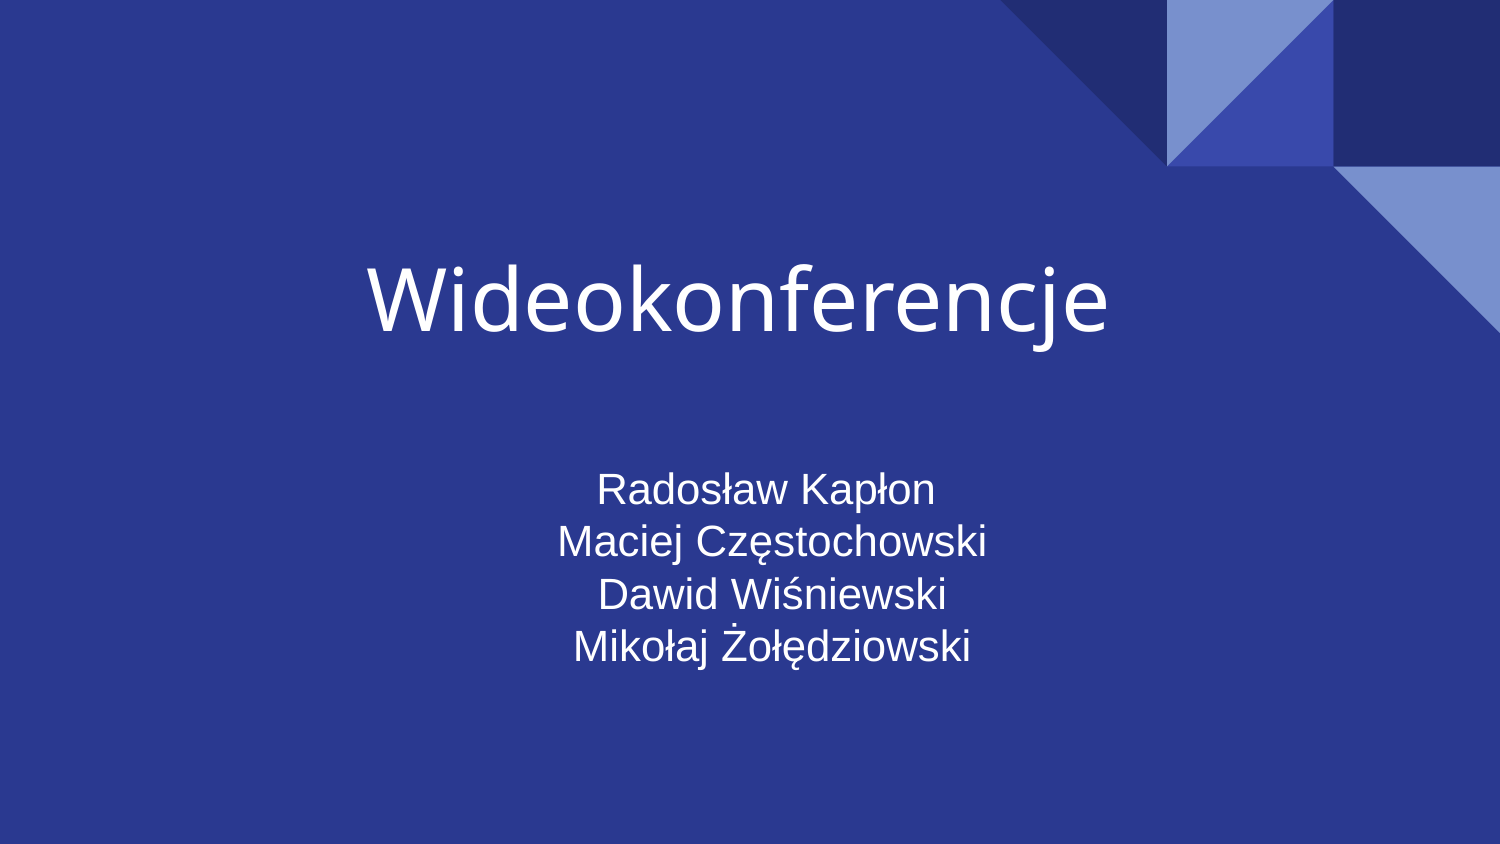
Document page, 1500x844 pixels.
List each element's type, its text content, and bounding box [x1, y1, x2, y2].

subtitle Radosław Kapłon Maciej Częstochowski Dawid Wiśniewski Mikołaj Żołędziowski [98, 445, 1447, 517]
title Wideokonferencje [64, 210, 1413, 364]
